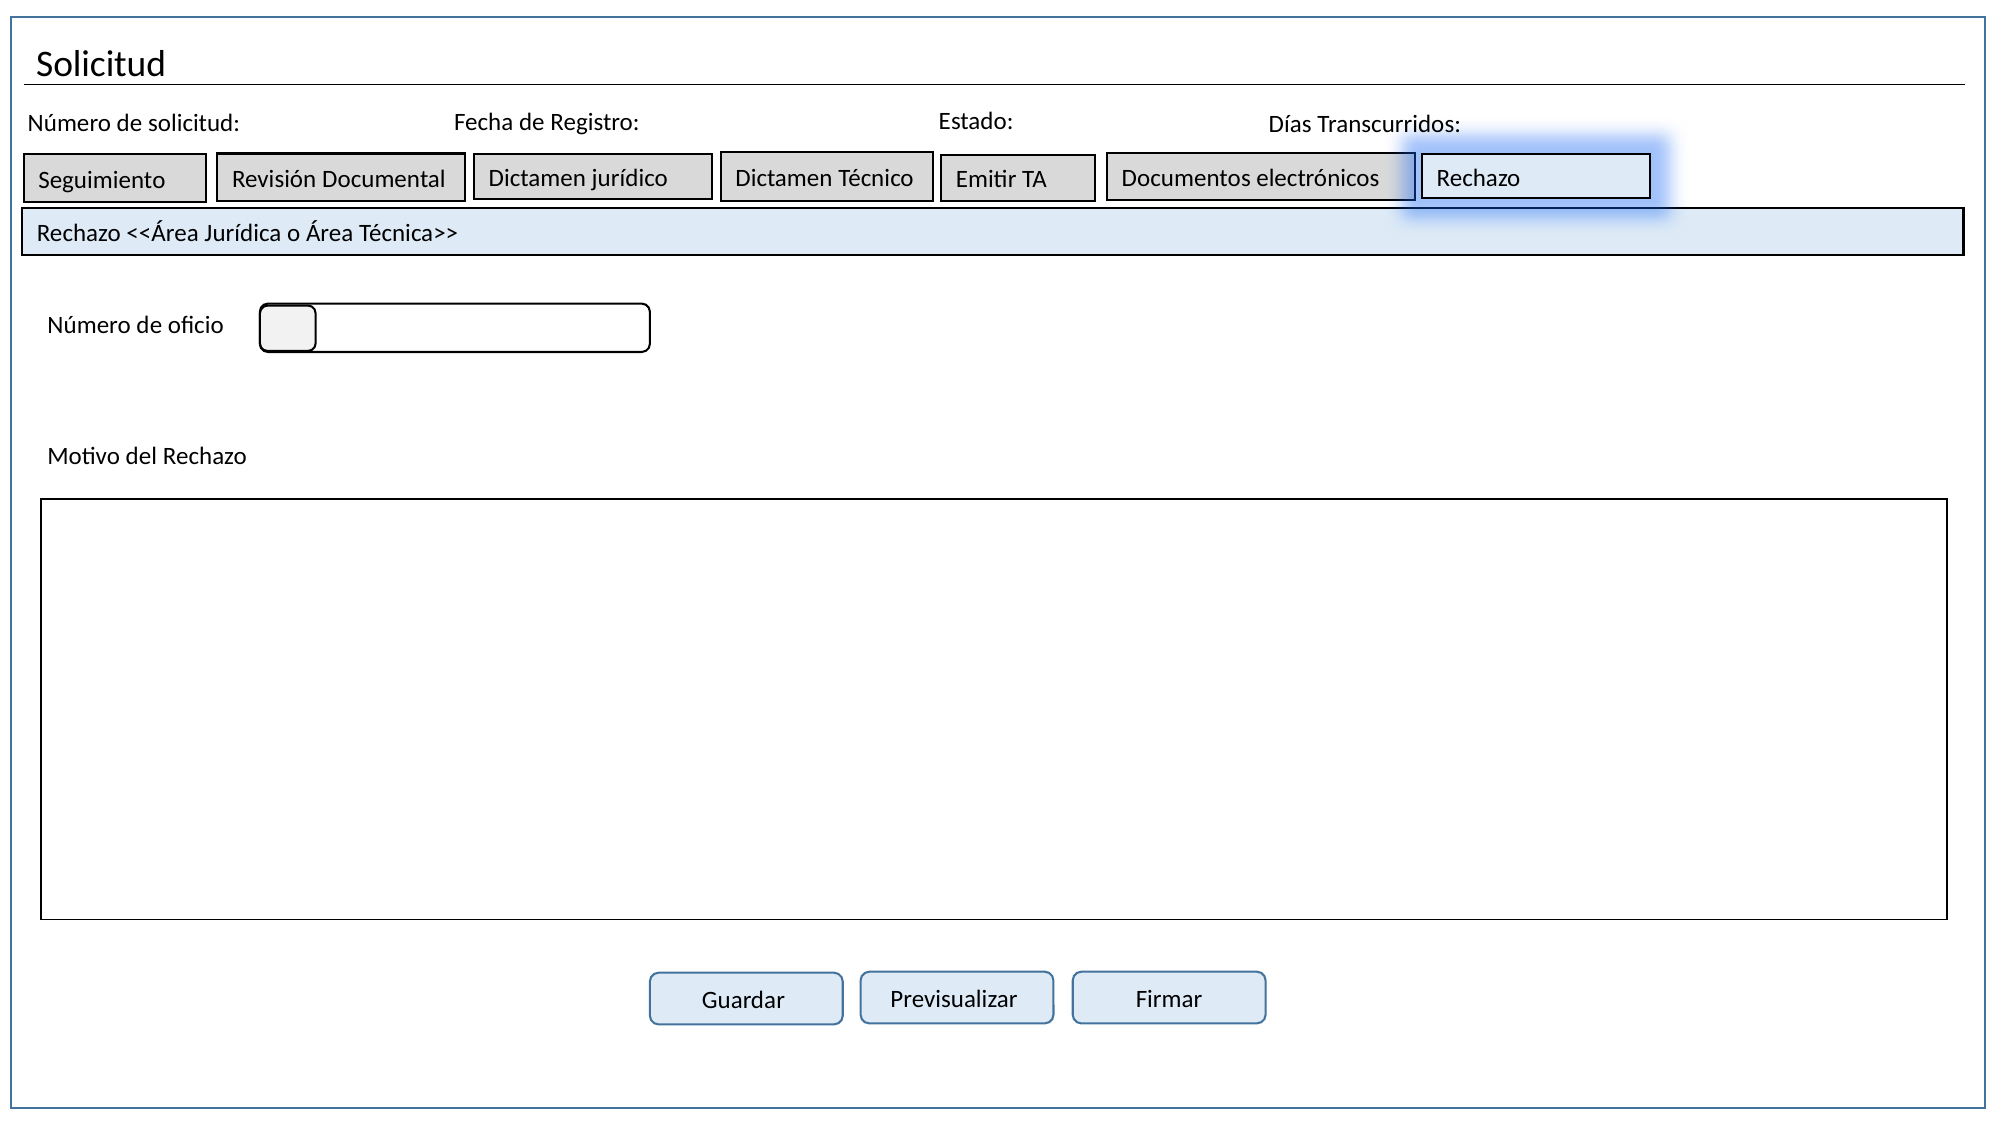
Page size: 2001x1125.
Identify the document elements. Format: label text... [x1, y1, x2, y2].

text_box Revisión Documental [216, 152, 466, 202]
text_box [10, 16, 1986, 1109]
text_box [1573, 126, 1679, 207]
text_box Guardar [1408, 152, 1412, 201]
text_box Firmar [1071, 970, 1267, 1025]
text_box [1400, 207, 1672, 221]
text_box Número de solicitud: [12, 98, 369, 144]
text_box Rechazo <<Área Jurídica o Área Técnica>> [21, 207, 1965, 256]
text_box Seguimiento [23, 153, 207, 203]
text_box Días Transcurridos: [1254, 100, 1573, 146]
text_box Dictamen jurídico [473, 153, 713, 200]
text_box [258, 304, 317, 352]
text_box Guardar [648, 971, 844, 1026]
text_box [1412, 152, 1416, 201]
table_header [42, 500, 1946, 919]
text_box Motivo del Rechazo [32, 432, 448, 478]
text_box Emitir TA [940, 154, 1096, 202]
text_box Rechazo [1421, 153, 1651, 199]
text_box Previsualizar [859, 970, 1055, 1025]
text_box Fecha de Registro: [439, 98, 758, 143]
text_box Estado: [924, 96, 1243, 142]
text_box Documentos electrónicos [1106, 152, 1389, 201]
text_box Dictamen Técnico [720, 151, 934, 202]
text_box [259, 302, 651, 354]
text_box Número de oficio [32, 301, 389, 347]
